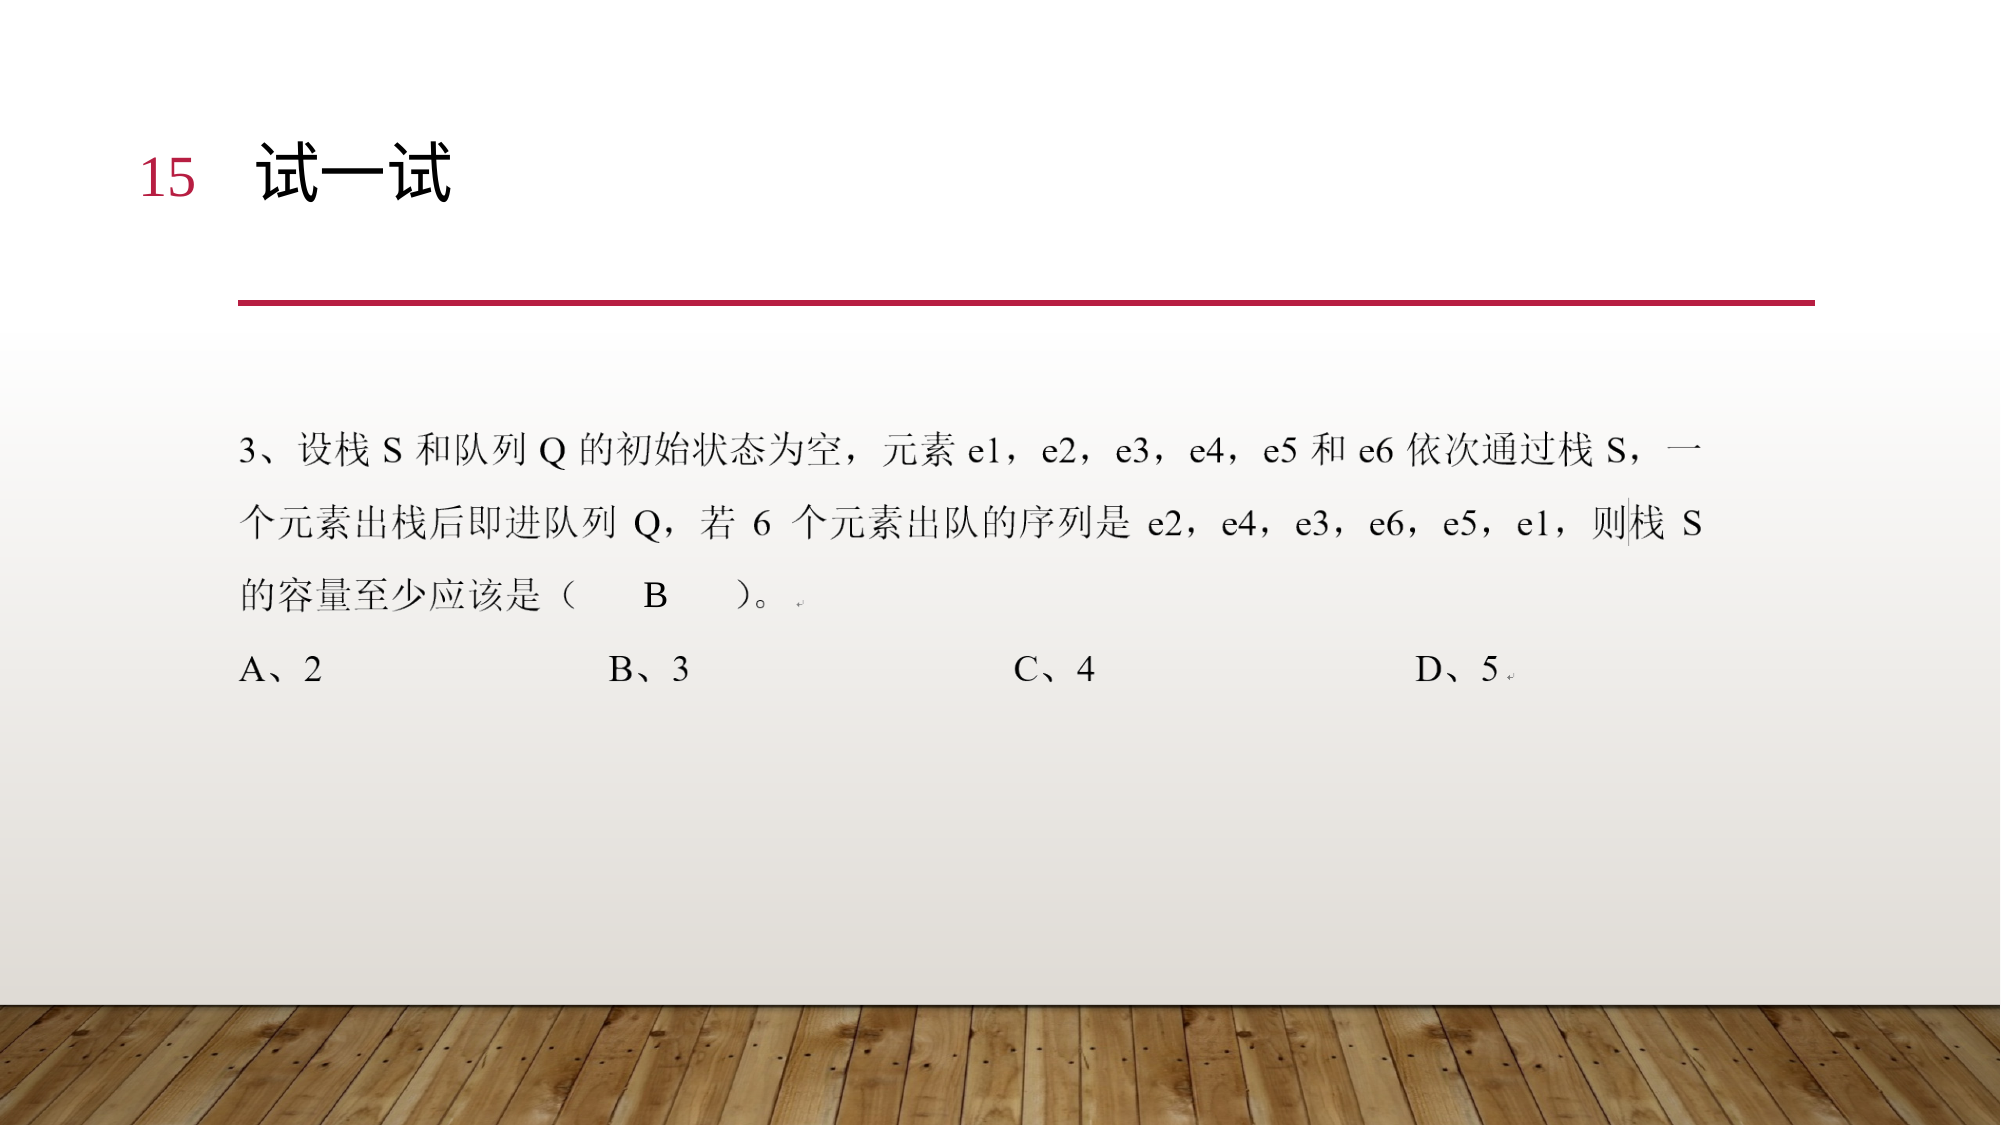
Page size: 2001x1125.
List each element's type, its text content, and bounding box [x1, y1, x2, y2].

slide_number 15 [78, 131, 212, 214]
picture [211, 411, 1720, 695]
title 试一试 [238, 131, 1814, 305]
picture [0, 1005, 2000, 1125]
